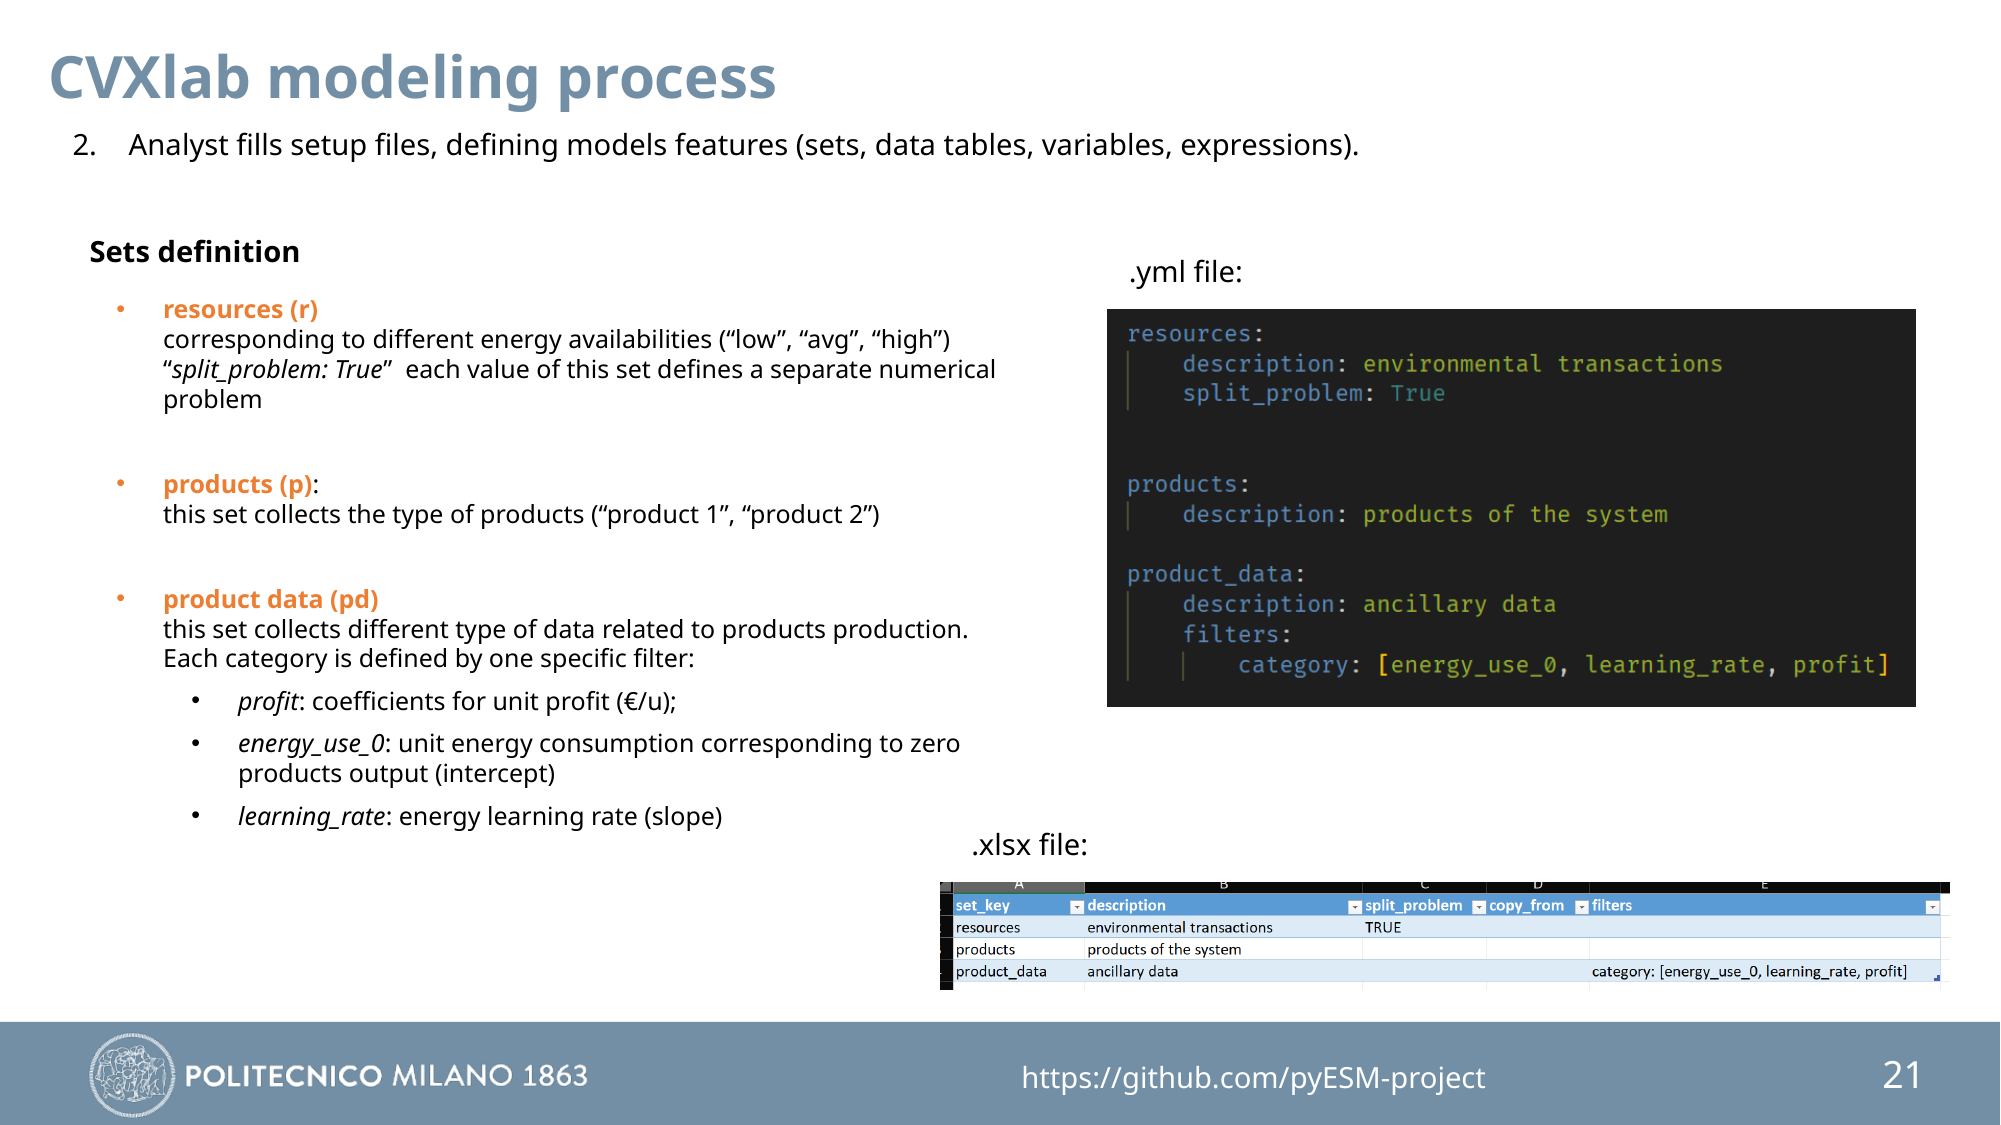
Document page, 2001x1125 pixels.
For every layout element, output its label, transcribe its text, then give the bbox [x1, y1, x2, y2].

text_box .yml file: [1113, 245, 1383, 296]
picture [1107, 309, 1916, 707]
text_box CVXlab modeling process [33, 33, 841, 118]
text_box Analyst fills setup files, defining models features (sets, data tables, variables, expressions). [56, 117, 1813, 170]
text_box https://github.com/pyESM-project [1006, 1052, 1865, 1103]
picture [940, 882, 1950, 990]
text_box .xlsx file: [956, 819, 1225, 869]
picture [83, 1027, 595, 1122]
